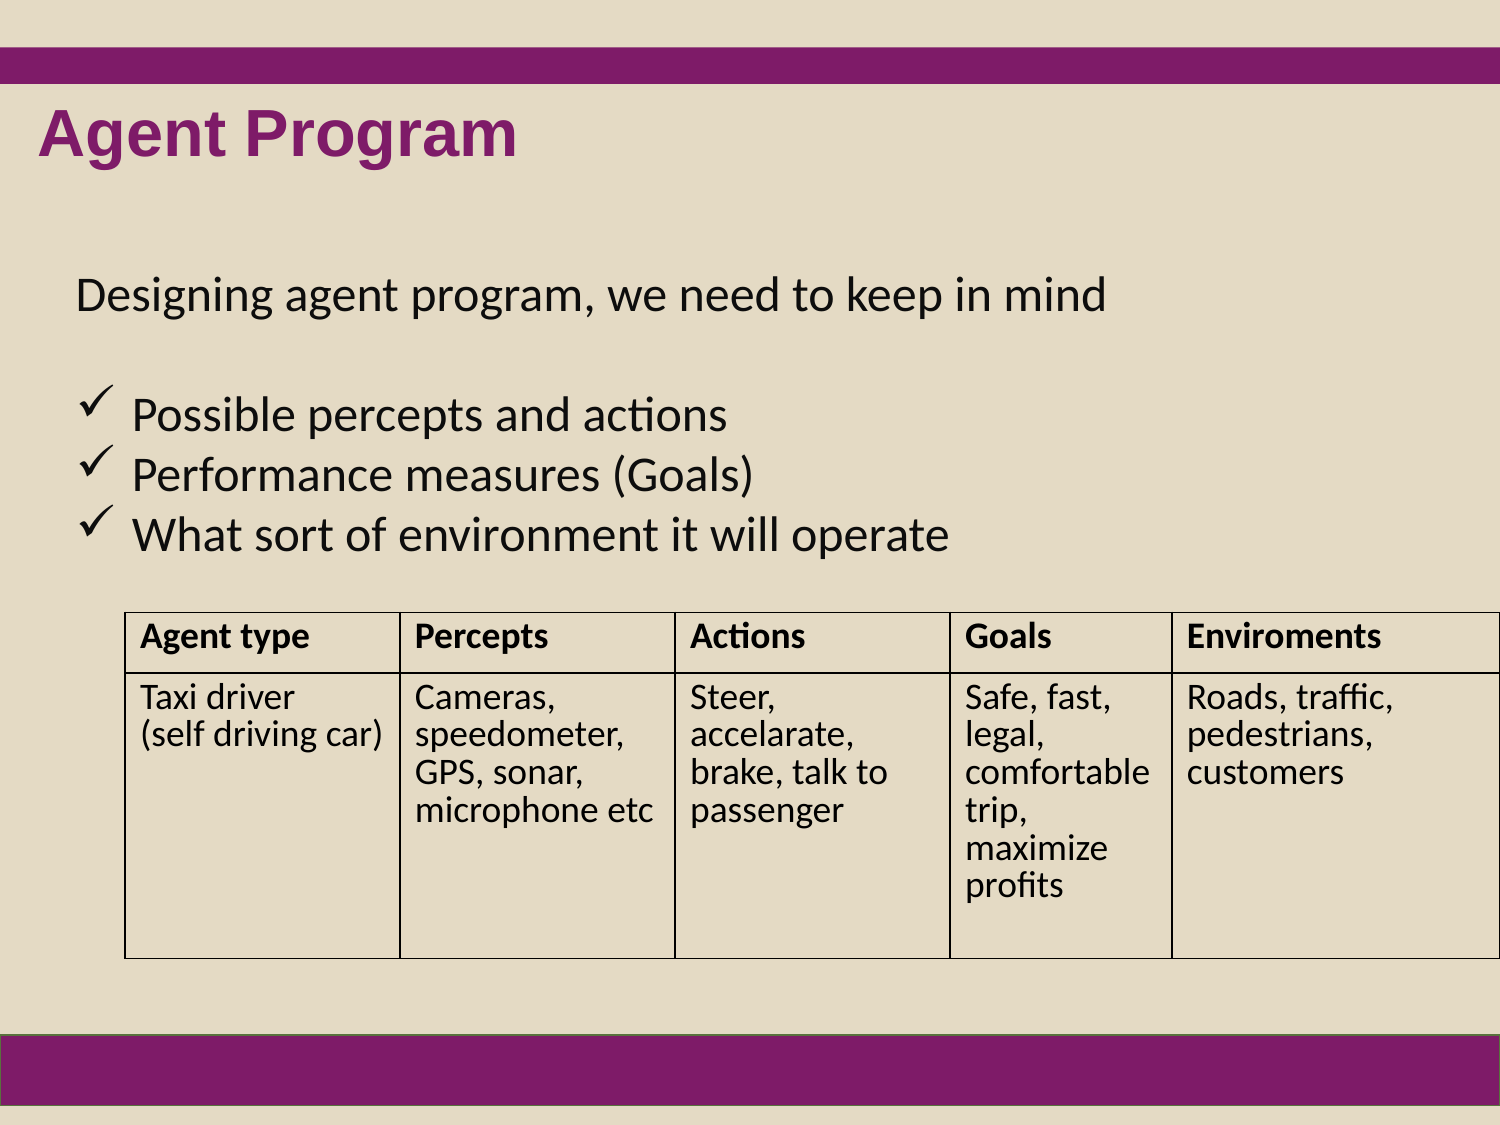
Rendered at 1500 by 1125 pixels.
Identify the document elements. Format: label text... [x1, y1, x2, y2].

table_cell Safe, fast, legal, comfortable trip, maximize profits [951, 674, 1171, 958]
text_box [0, 1034, 1500, 1106]
table_cell Taxi driver (self driving car) [126, 674, 399, 958]
text_box [0, 47, 1500, 84]
text_box Agent Program [37, 90, 1500, 212]
text_box Designing agent program, we need to keep in mind Possible percepts and actions Performance measures (Goals) What sort of environment it will operate [60, 253, 1500, 569]
table_header Actions [676, 613, 949, 672]
table_cell Steer, accelarate, brake, talk to passenger [676, 674, 949, 958]
table_cell Cameras, speedometer, GPS, sonar, microphone etc [401, 674, 674, 958]
table_header Enviroments [1173, 613, 1499, 672]
table_header Percepts [401, 613, 674, 672]
table_header Agent type [126, 613, 399, 672]
table_header Goals [951, 613, 1171, 672]
table_cell Roads, traffic, pedestrians, customers [1173, 674, 1499, 958]
